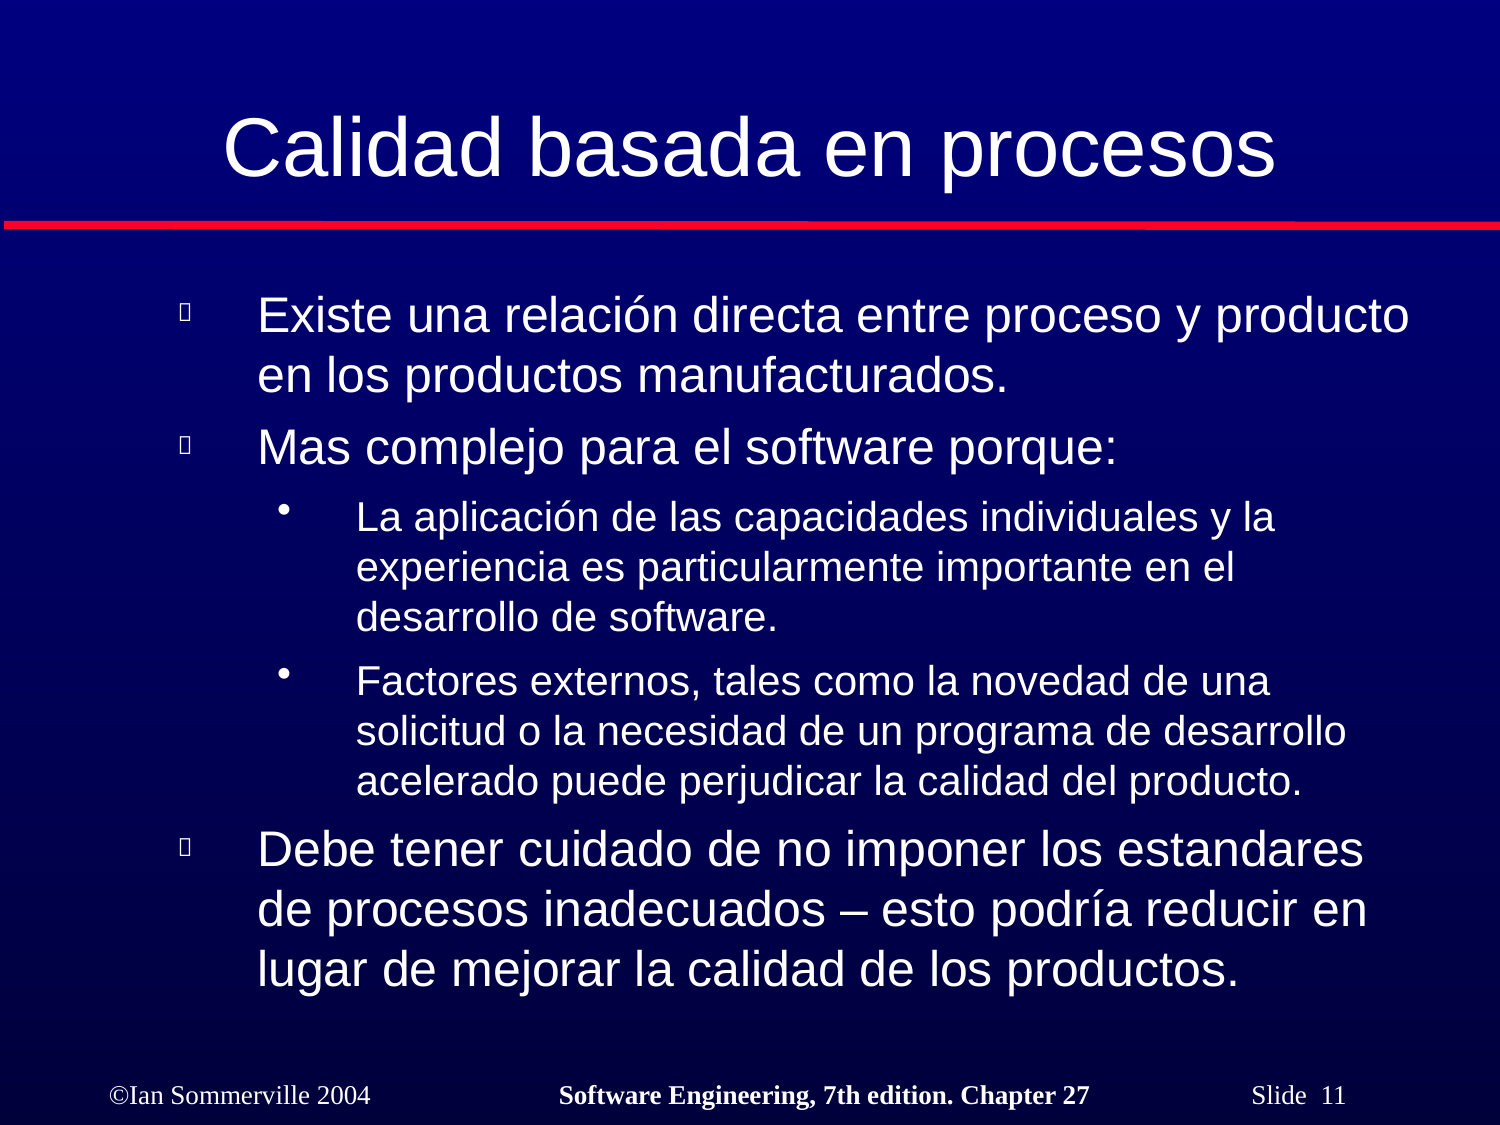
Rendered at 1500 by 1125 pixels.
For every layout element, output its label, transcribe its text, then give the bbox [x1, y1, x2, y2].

list Existe una relación directa entre proceso y producto en los productos manufacturados. Mas complejo para el software porque: La aplicación de las capacidades individuales y la experiencia es particularmente importante en el desarrollo de software. Factores externos, tales como la novedad de una solicitud o la necesidad de un programa de desarrollo acelerado puede perjudicar la calidad del producto. Debe tener cuidado de no imponer los estandares de procesos inadecuados – esto podría reducir en lugar de mejorar la calidad de los productos. [161, 274, 1444, 954]
title Calidad basada en procesos [109, 49, 1391, 202]
